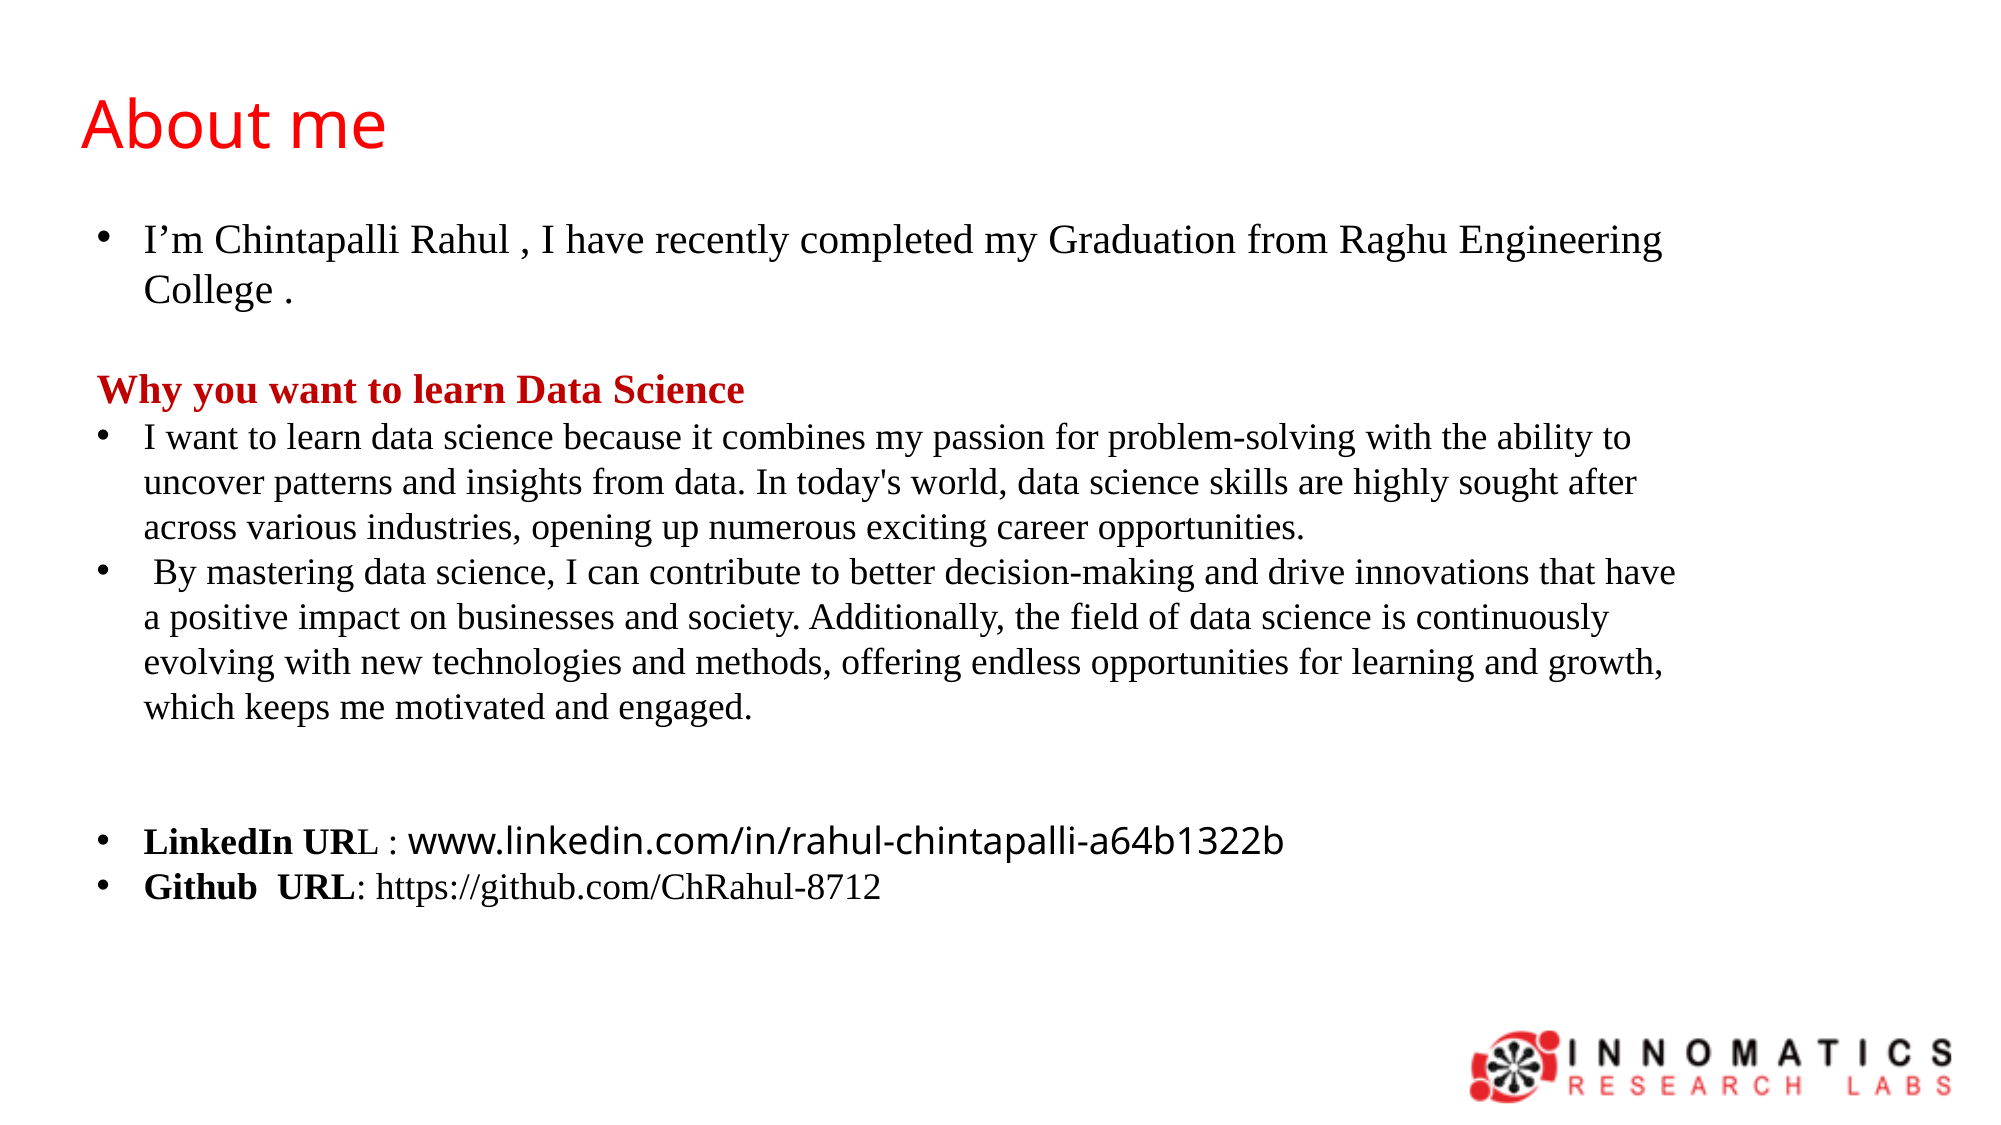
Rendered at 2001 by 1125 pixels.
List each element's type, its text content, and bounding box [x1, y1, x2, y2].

text_box About me [66, 90, 1063, 185]
text_box I’m Chintapalli Rahul , I have recently completed my Graduation from Raghu Engineering College . Why you want to learn Data Science I want to learn data science because it combines my passion for problem-solving with the ability to uncover patterns and insights from data. In today's world, data science skills are highly sought after across various industries, opening up numerous exciting career opportunities. By mastering data science, I can contribute to better decision-making and drive innovations that have a positive impact on businesses and society. Additionally, the field of data science is continuously evolving with new technologies and methods, offering endless opportunities for learning and growth, which keeps me motivated and engaged. LinkedIn URL : www.linkedin.com/in/rahul-chintapalli-a64b1322b Github URL: https://github.com/ChRahul-8712 [81, 204, 1712, 994]
picture [1445, 1014, 1975, 1125]
